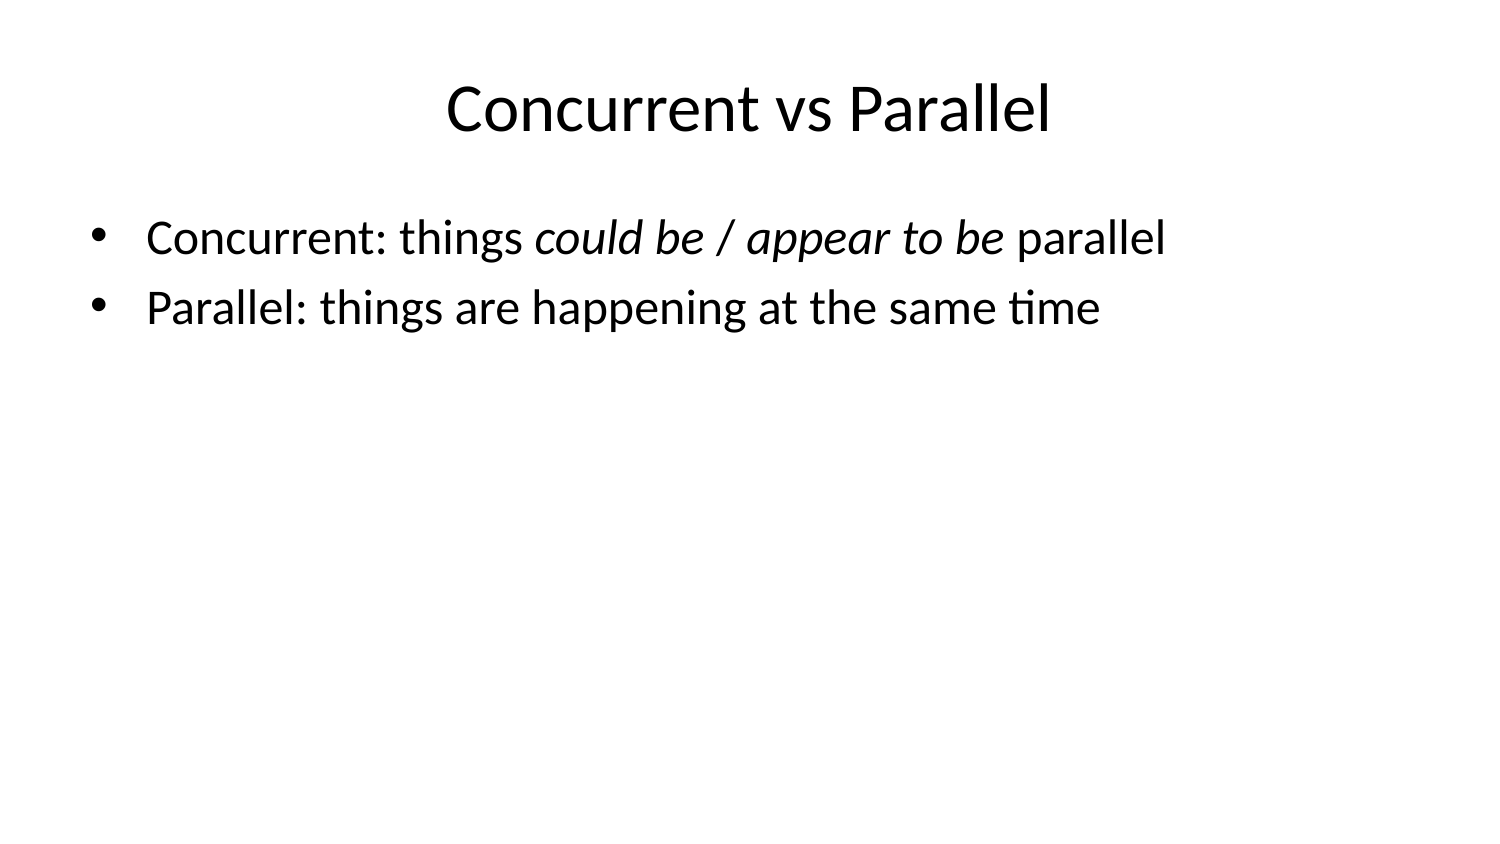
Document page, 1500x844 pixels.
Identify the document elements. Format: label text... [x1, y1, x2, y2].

list Concurrent: things could be / appear to be parallel Parallel: things are happening at the same time [75, 196, 1425, 754]
title Concurrent vs Parallel [75, 33, 1425, 175]
